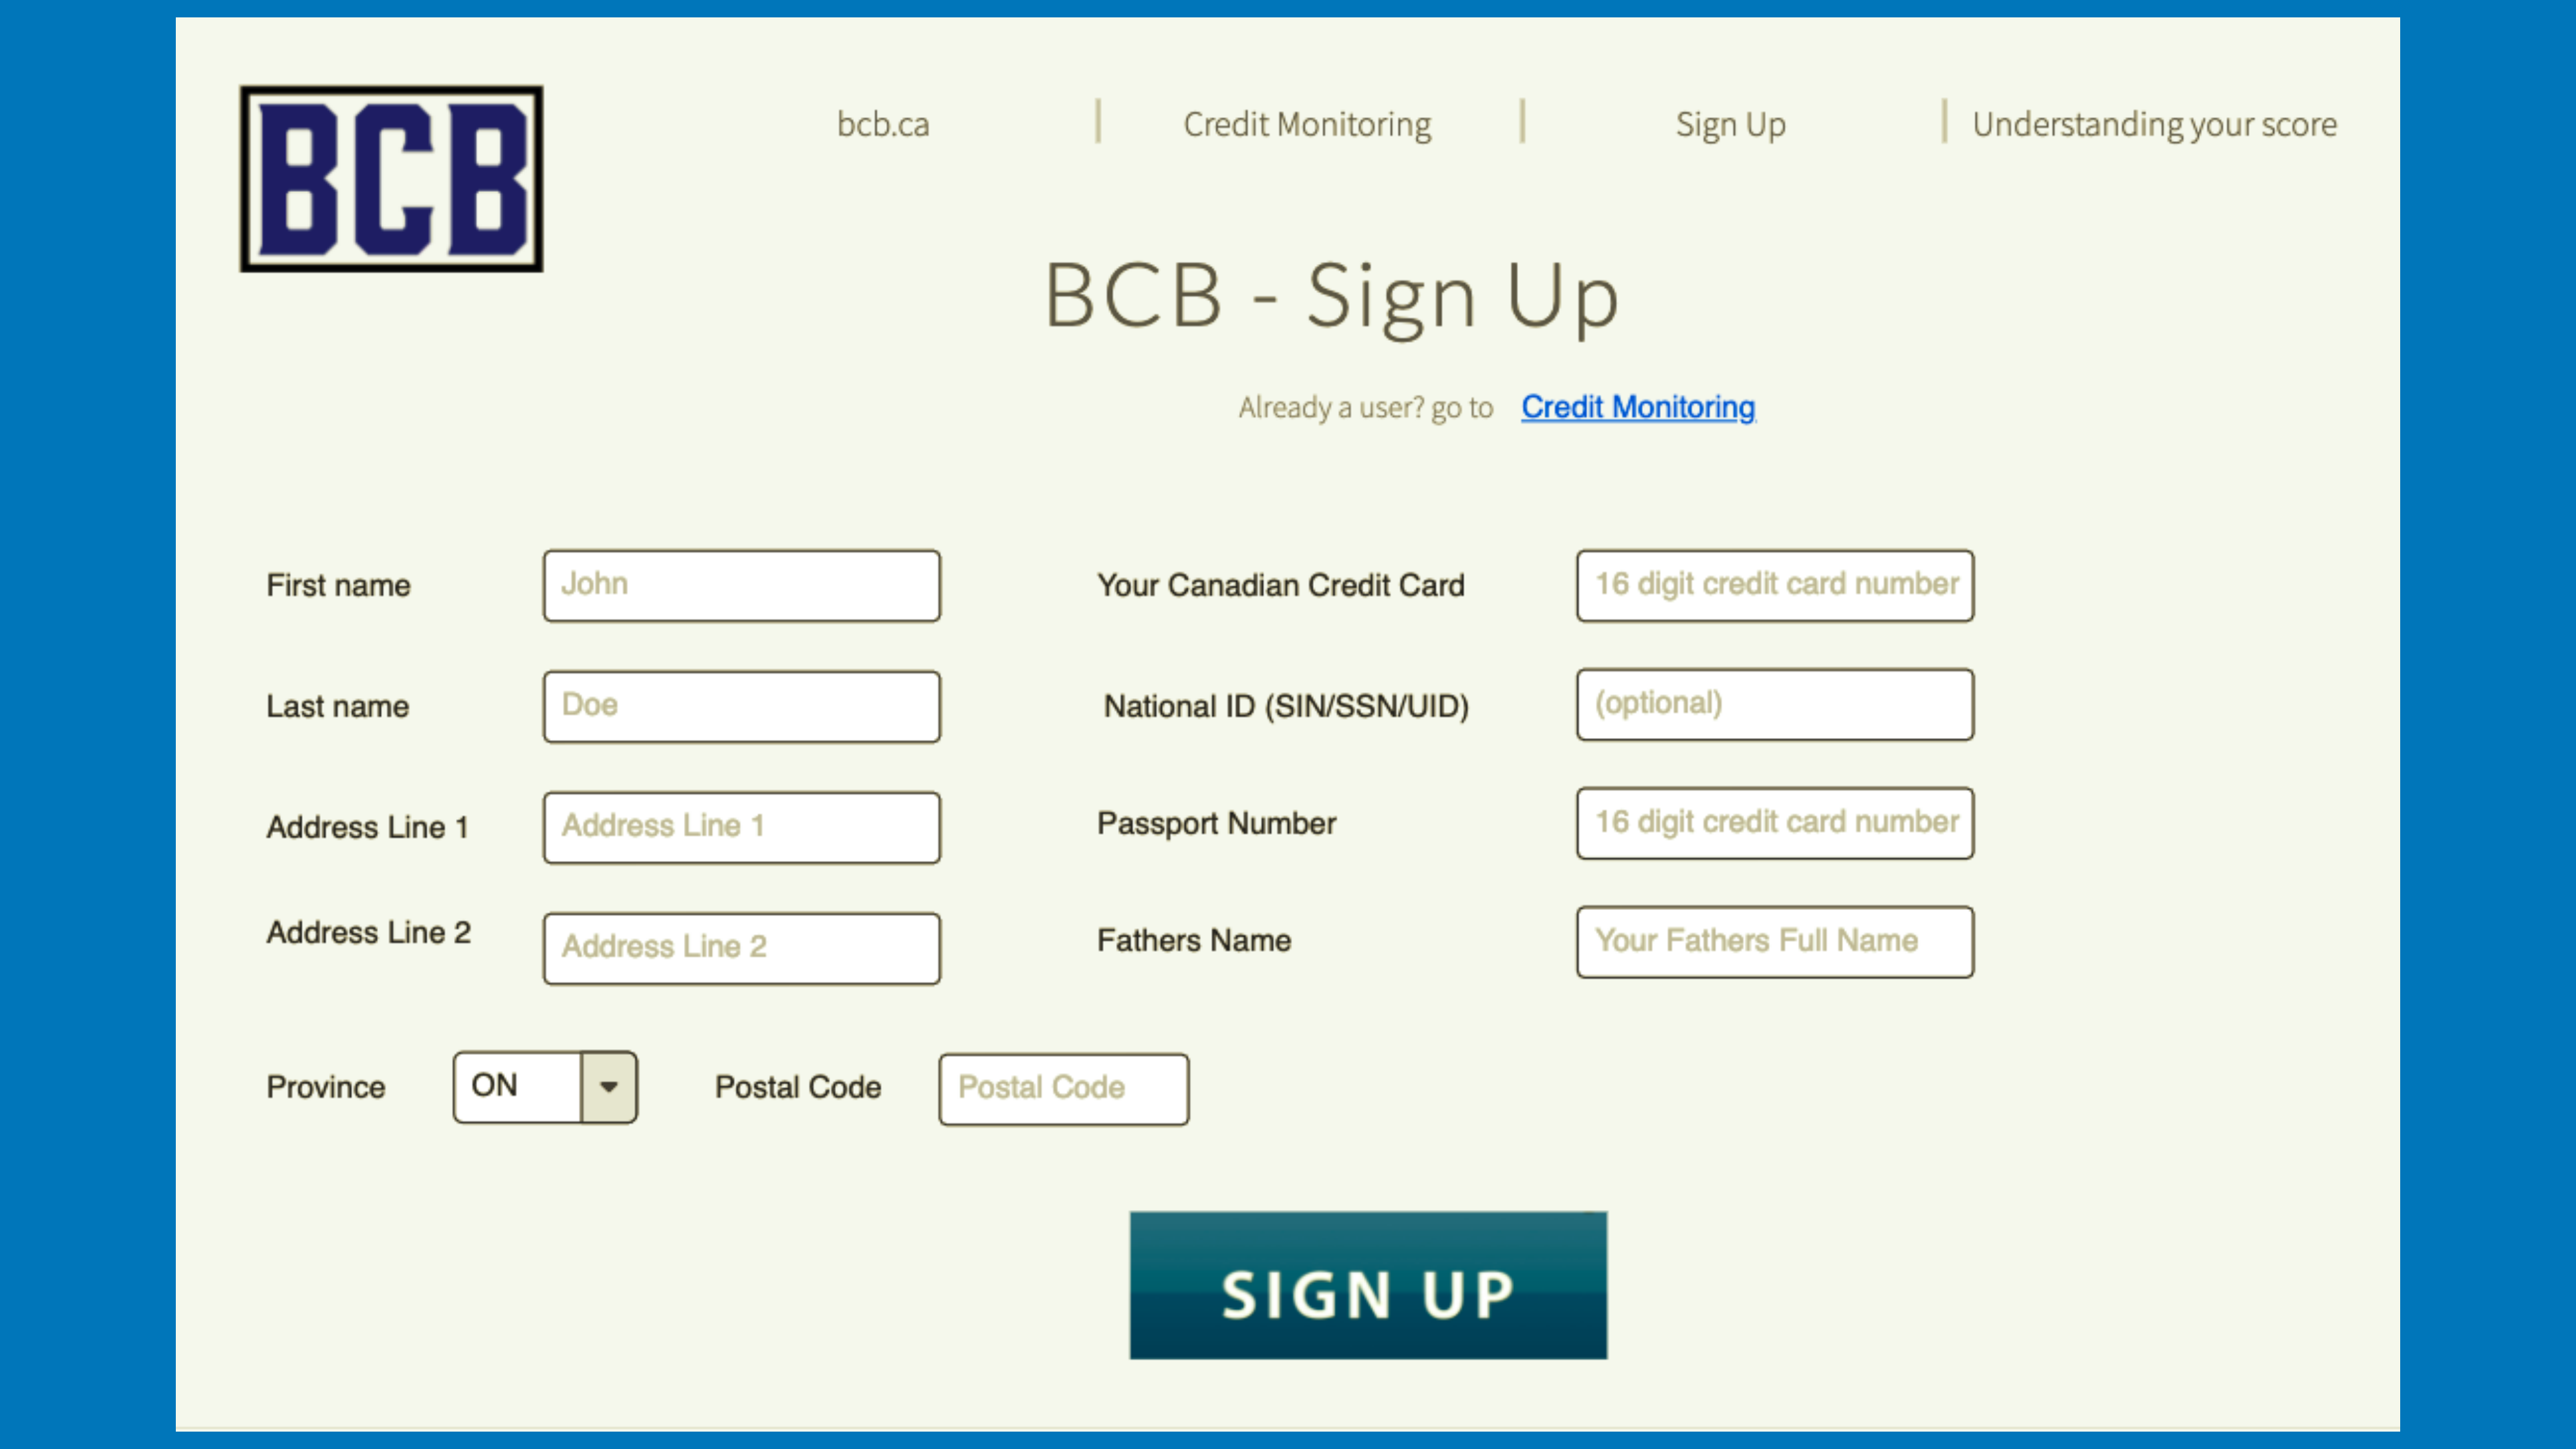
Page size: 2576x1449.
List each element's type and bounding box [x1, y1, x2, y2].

picture [176, 17, 2400, 1432]
